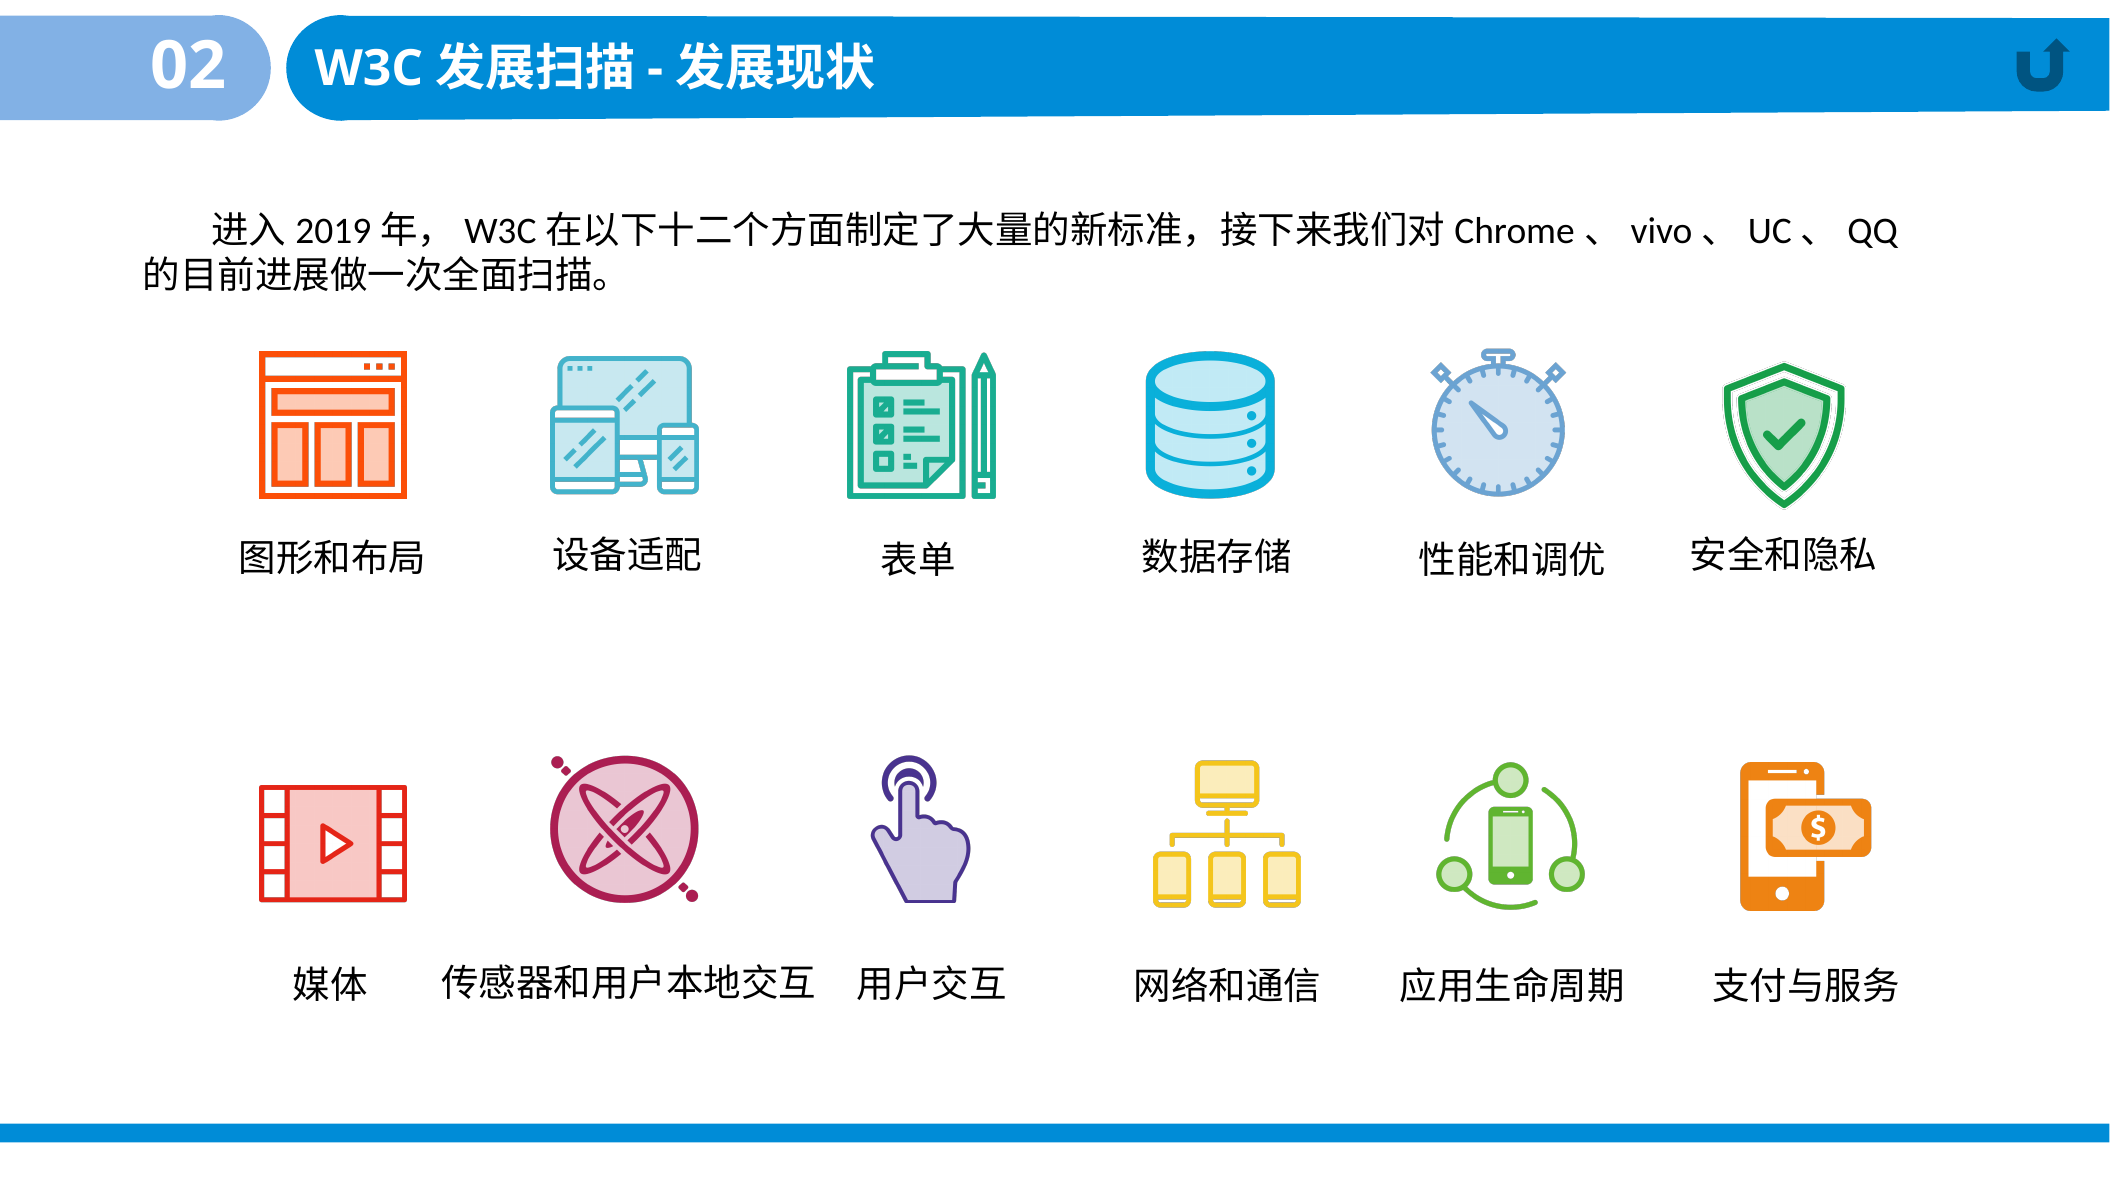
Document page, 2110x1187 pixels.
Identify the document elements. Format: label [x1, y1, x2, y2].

picture [1156, 361, 1265, 401]
picture [1732, 762, 1880, 911]
picture [1153, 759, 1301, 908]
picture [1424, 348, 1573, 497]
picture [1156, 454, 1265, 489]
picture [1136, 351, 1195, 499]
picture [550, 755, 699, 903]
picture [1709, 361, 1858, 510]
picture [1436, 762, 1585, 910]
picture [847, 351, 996, 499]
picture [1226, 351, 1284, 499]
text_box [0, 15, 2110, 1143]
picture [259, 770, 407, 918]
picture [550, 351, 699, 499]
picture [1156, 400, 1265, 434]
picture [846, 755, 995, 903]
picture [1156, 426, 1265, 461]
picture [259, 351, 407, 499]
